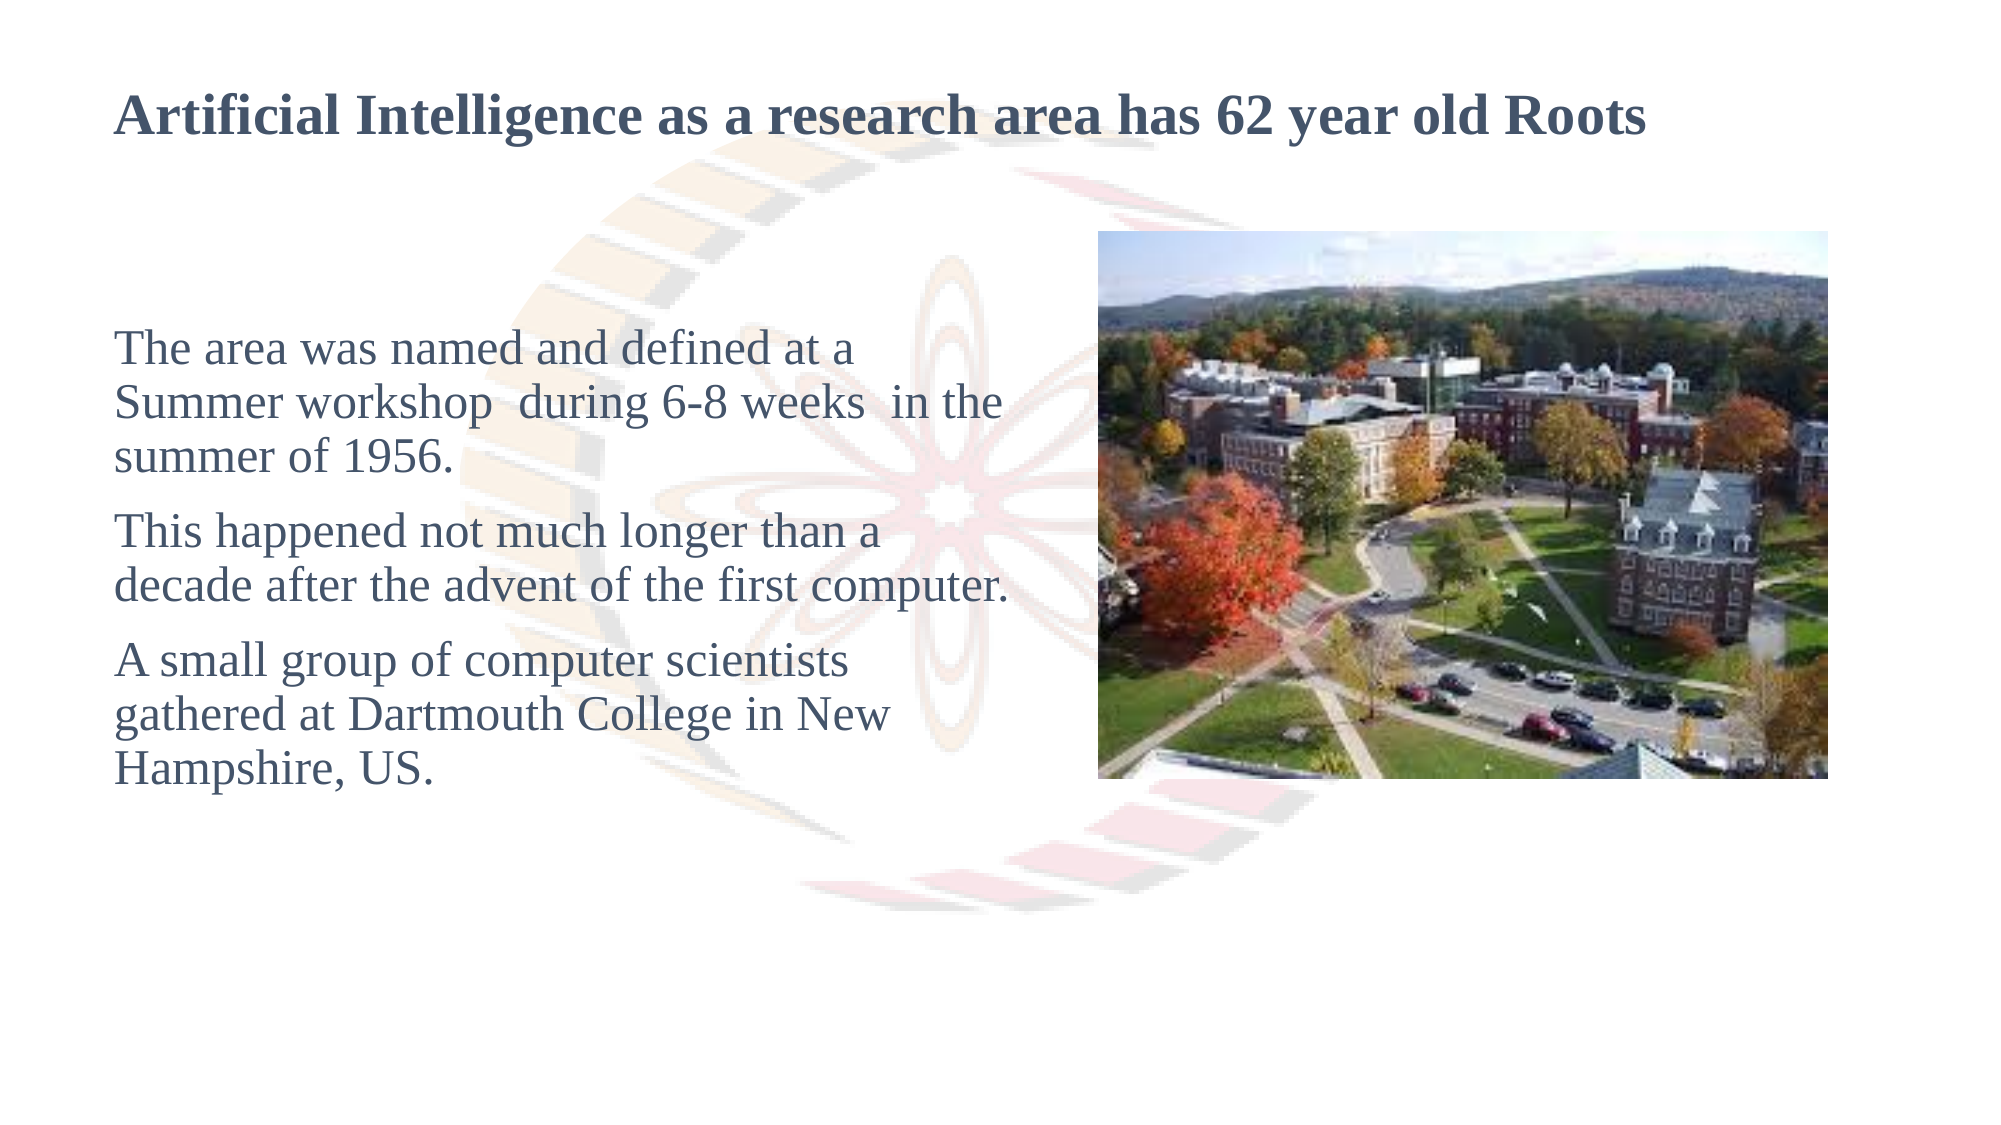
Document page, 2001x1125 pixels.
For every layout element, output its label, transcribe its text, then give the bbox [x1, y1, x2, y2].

title Artificial Intelligence as a research area has 62 year old Roots [99, 76, 1688, 156]
list The area was named and defined at a Summer workshop during 6-8 weeks in the summer of 1956. This happened not much longer than a decade after the advent of the first computer. A small group of computer scientists gathered at Dartmouth College in New Hampshire, US. [99, 313, 1028, 918]
picture [1097, 231, 1828, 779]
